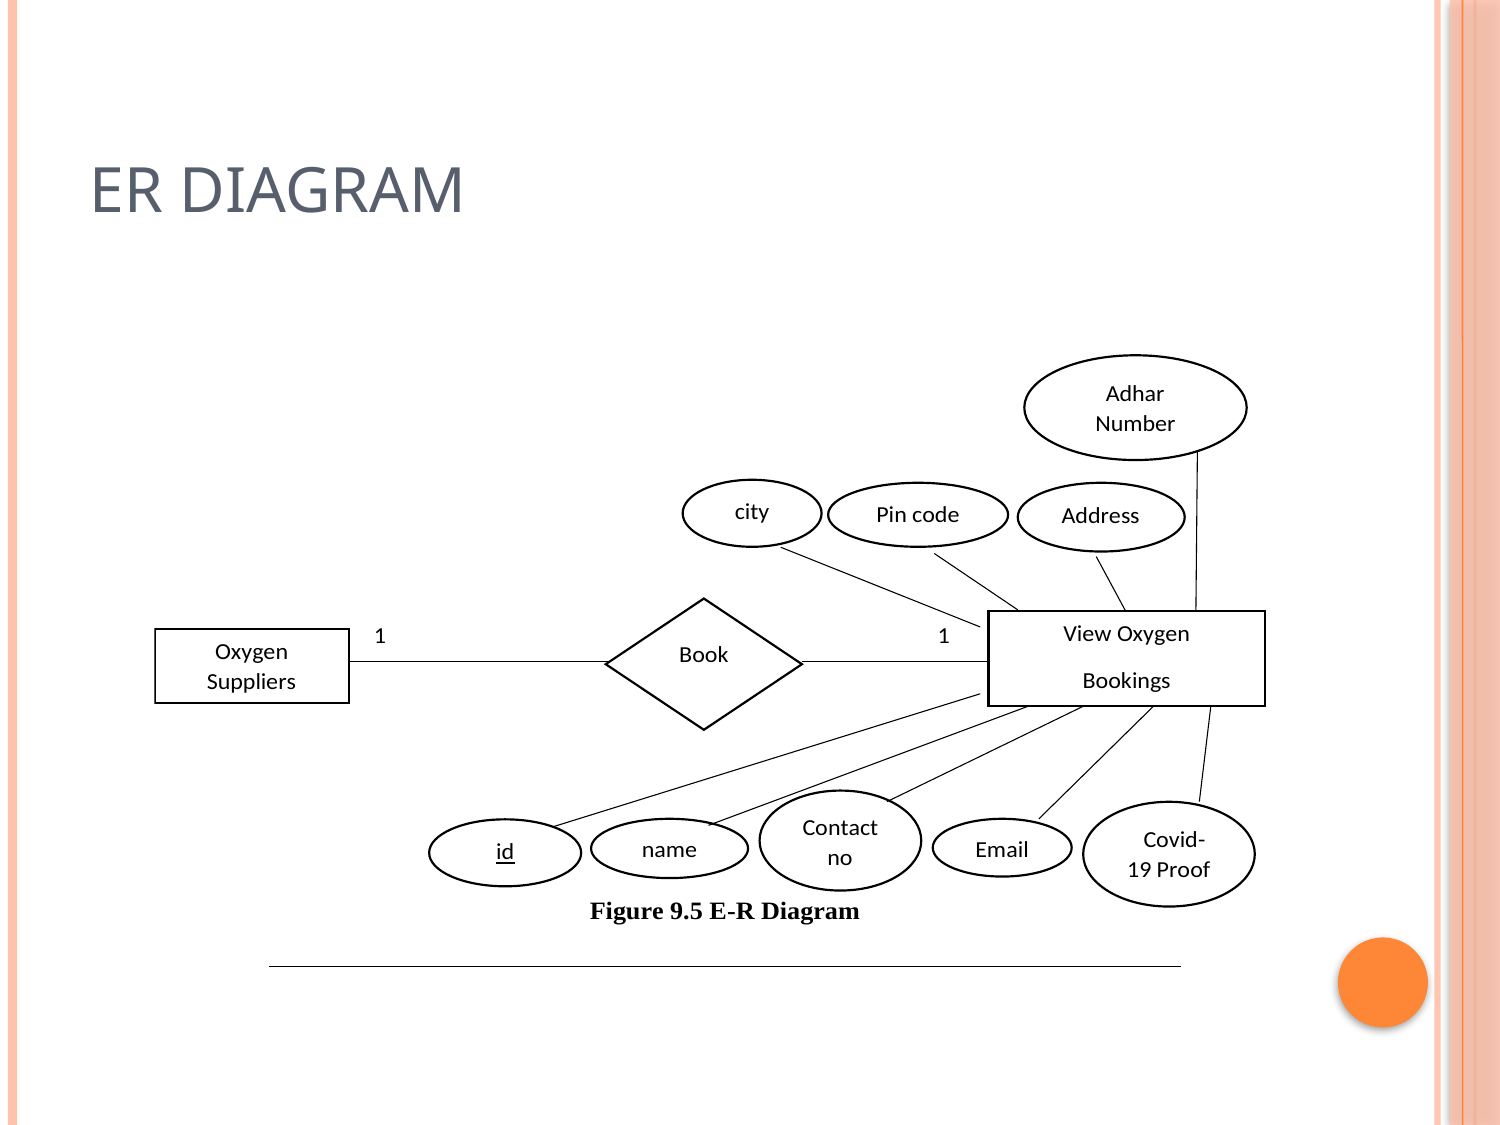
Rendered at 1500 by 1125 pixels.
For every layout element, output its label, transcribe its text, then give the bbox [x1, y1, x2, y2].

title ER diagram [75, 45, 1300, 233]
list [153, 340, 1271, 985]
